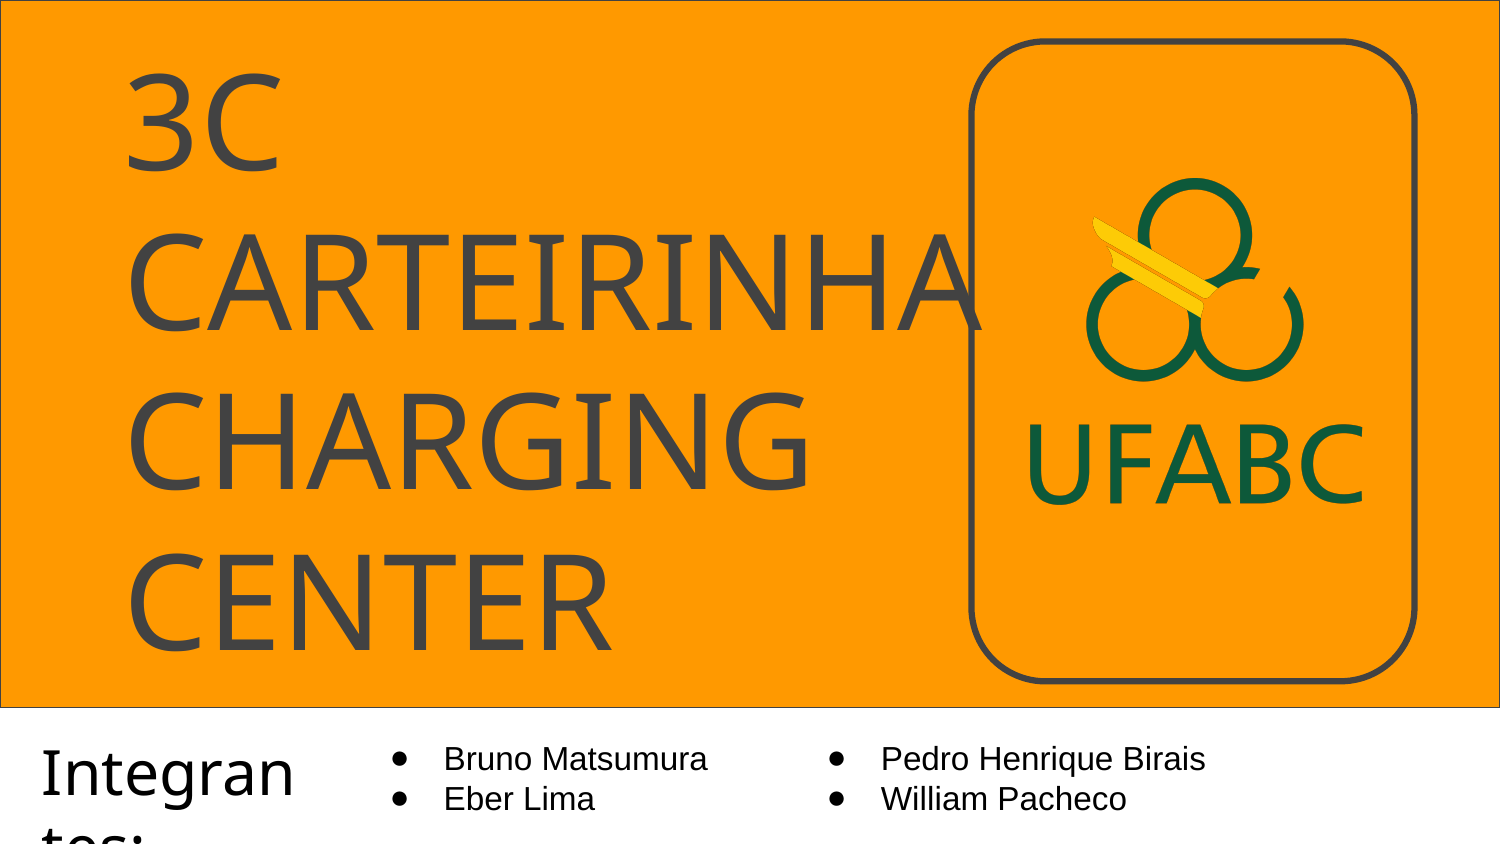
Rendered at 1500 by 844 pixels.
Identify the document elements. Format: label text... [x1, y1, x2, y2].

picture [1021, 178, 1365, 530]
text_box Bruno Matsumura Eber Lima [353, 722, 731, 836]
title 3C CARTEIRINHA CHARGING CENTER [108, 25, 1477, 692]
text_box Integrantes: [26, 718, 331, 832]
text_box [971, 41, 1415, 682]
text_box Pedro Henrique Birais William Pacheco [790, 722, 1284, 836]
text_box [0, 0, 1500, 708]
